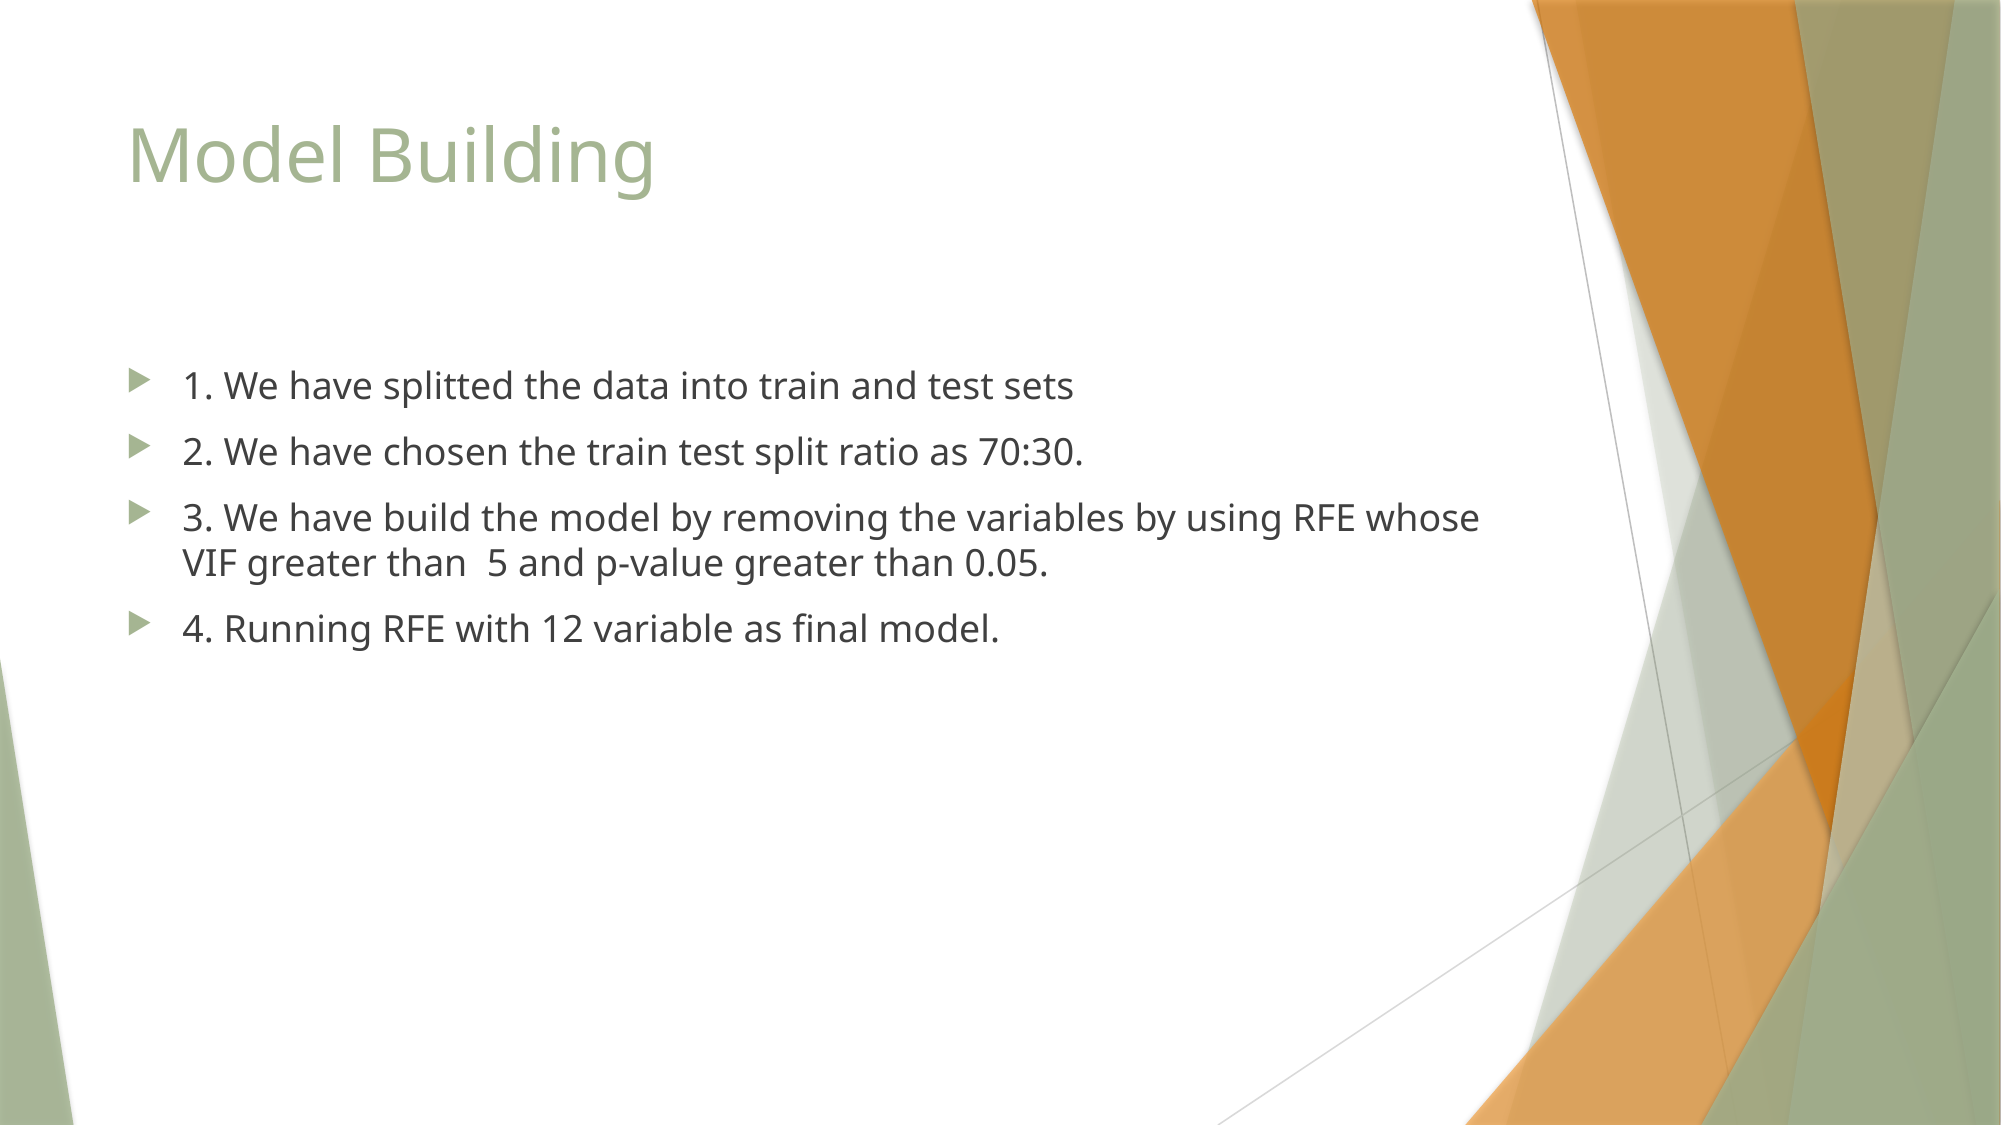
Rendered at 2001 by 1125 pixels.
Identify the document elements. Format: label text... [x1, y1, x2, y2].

list 1. We have splitted the data into train and test sets 2. We have chosen the train test split ratio as 70:30. 3. We have build the model by removing the variables by using RFE whose VIF greater than 5 and p-value greater than 0.05. 4. Running RFE with 12 variable as final model. [111, 354, 1522, 992]
title Model Building [111, 99, 1522, 317]
